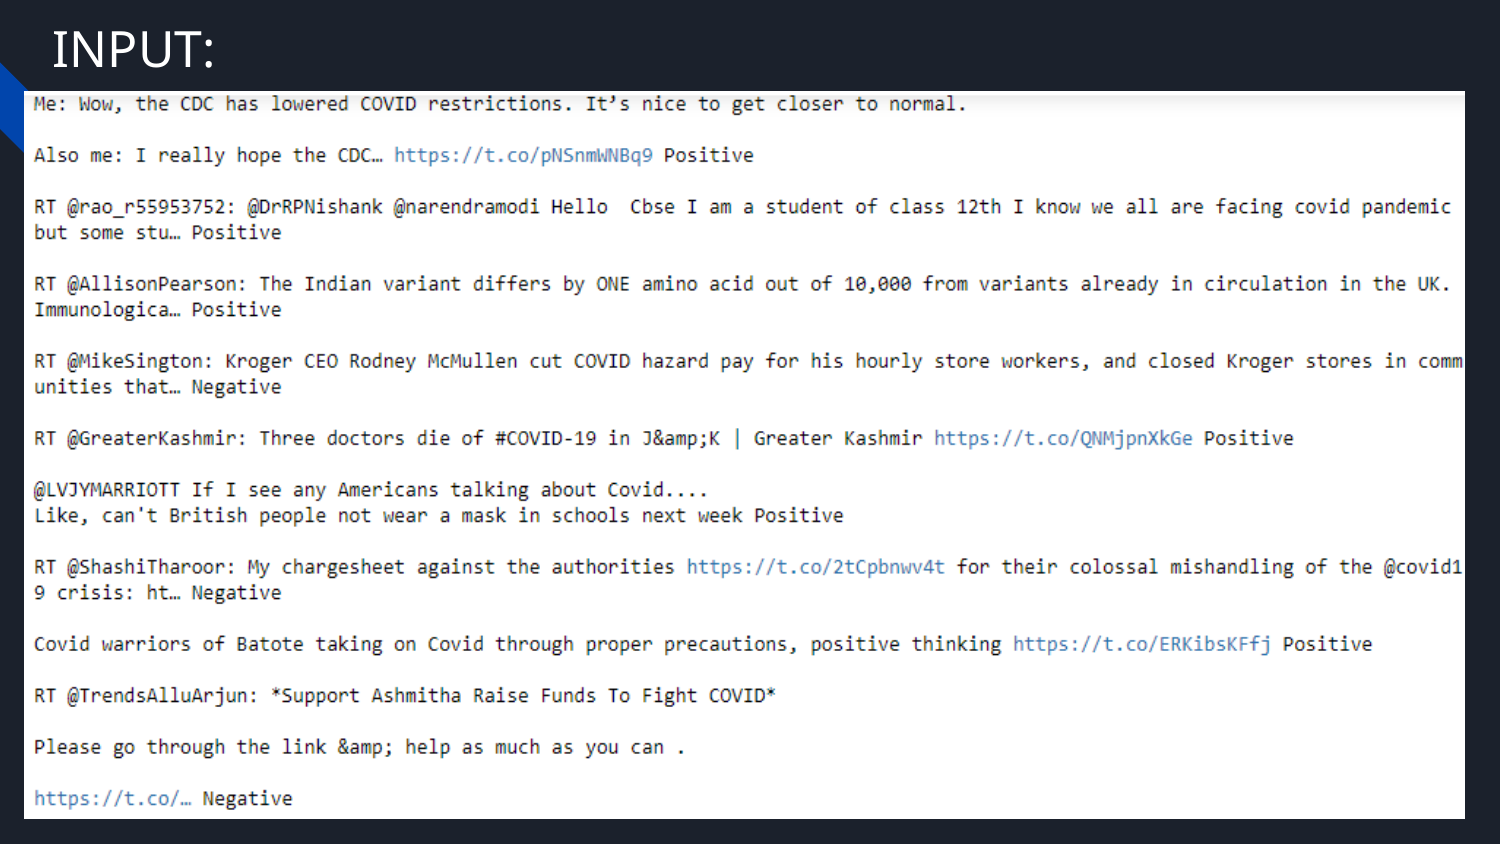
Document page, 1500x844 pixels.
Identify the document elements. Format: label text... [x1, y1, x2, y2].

picture [24, 91, 1465, 819]
title INPUT: [37, 2, 299, 90]
